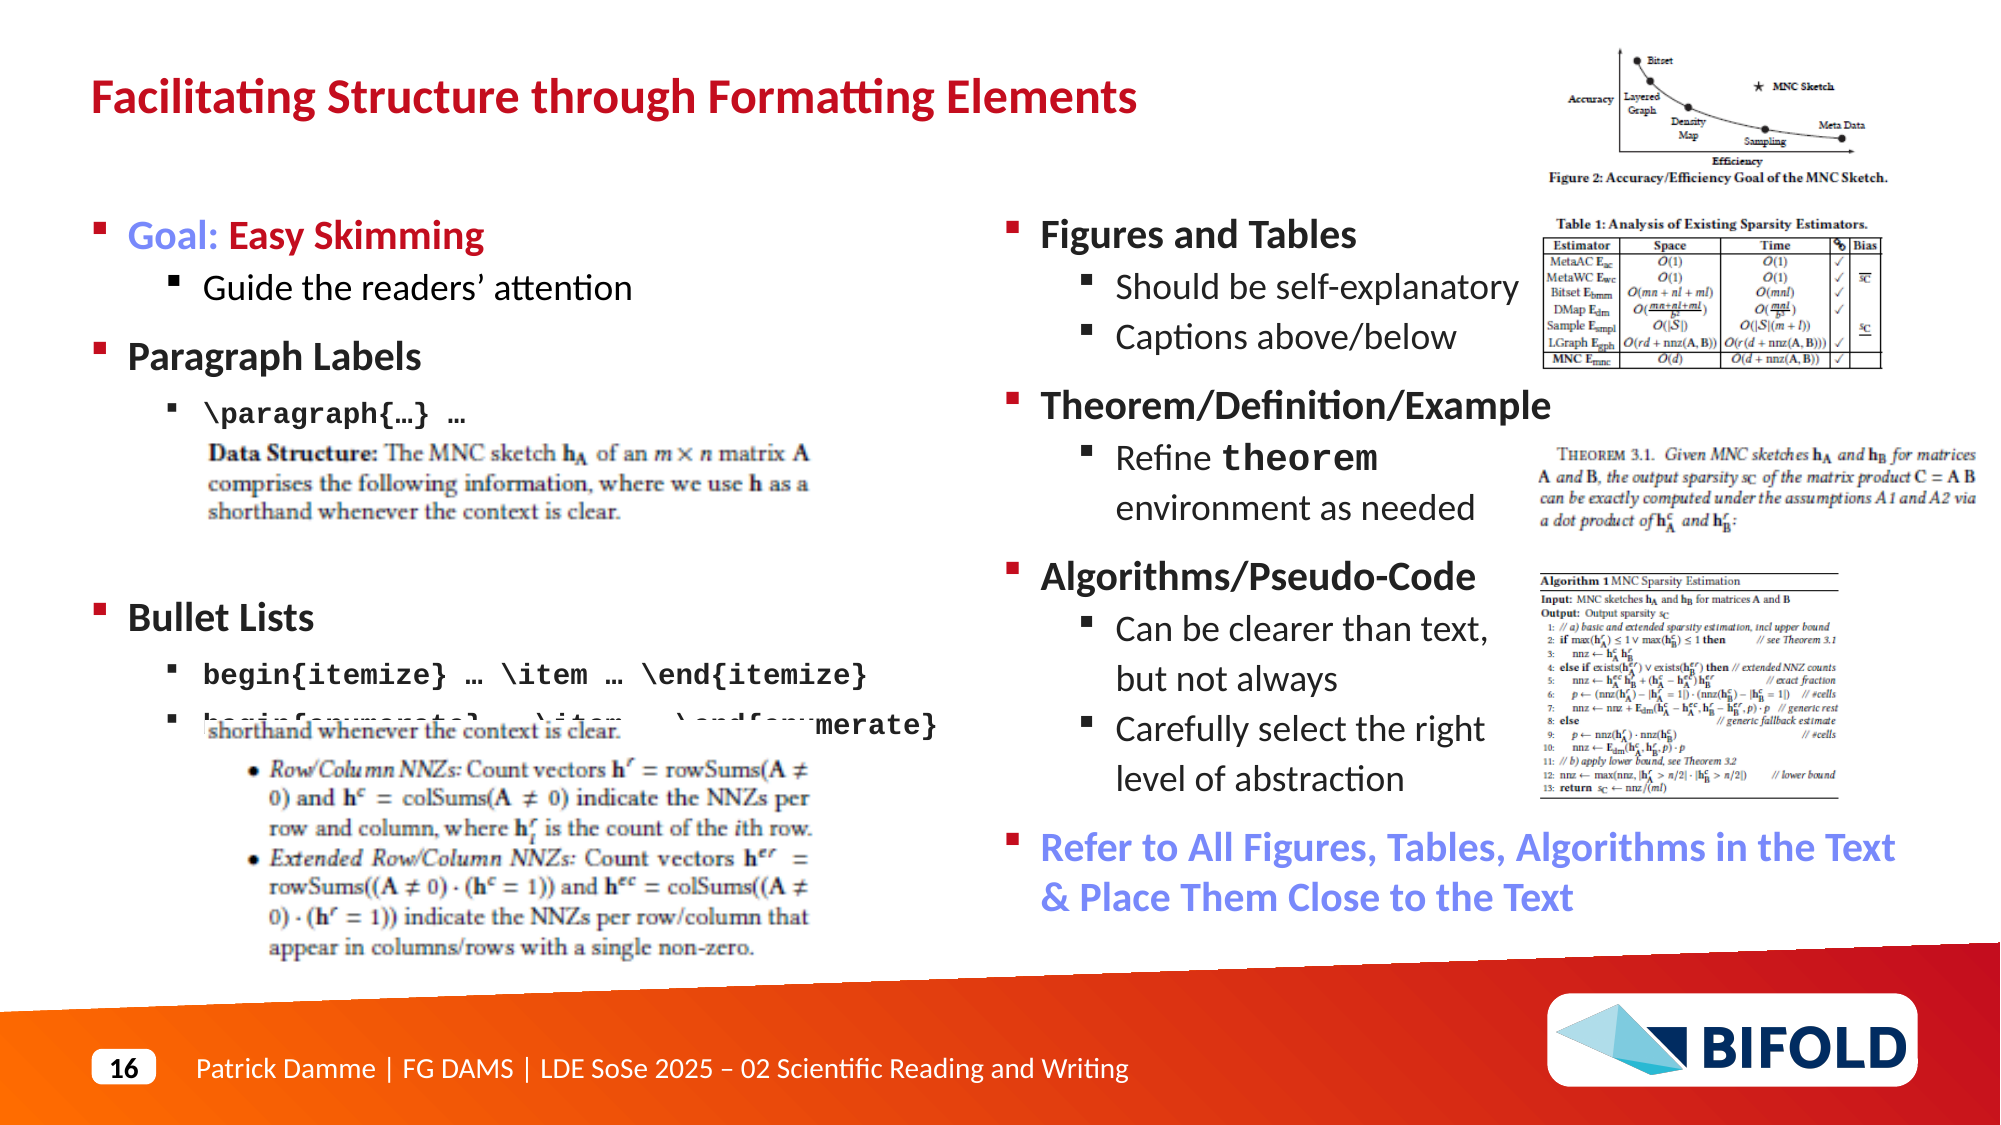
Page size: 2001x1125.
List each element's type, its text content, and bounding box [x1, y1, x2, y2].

picture [205, 442, 814, 531]
picture [1538, 571, 1844, 802]
picture [1538, 43, 1896, 189]
list Facilitating Structure through Formatting Elements [91, 65, 1455, 183]
list Goal: Easy Skimming Guide the readers’ attention Paragraph Labels \paragraph{…} … Bullet Lists begin{itemize} … \item … \end{itemize} begin{enumerate} … \item … \end{enumerate} [90, 208, 1000, 948]
picture [1556, 1004, 1906, 1075]
picture [1538, 214, 1884, 373]
text_box [1690, 30, 1974, 208]
picture [205, 719, 814, 962]
picture [1538, 446, 1986, 539]
list Figures and Tables Should be self-explanatory Captions above/below Theorem/Definition/Example Refine theorem environment as needed Algorithms/Pseudo-Code Can be clearer than text, but not always Carefully select the right level of abstraction Refer to All Figures, Tables, Algorithms in the Text & Place Them Close to the Text [1003, 207, 1913, 947]
